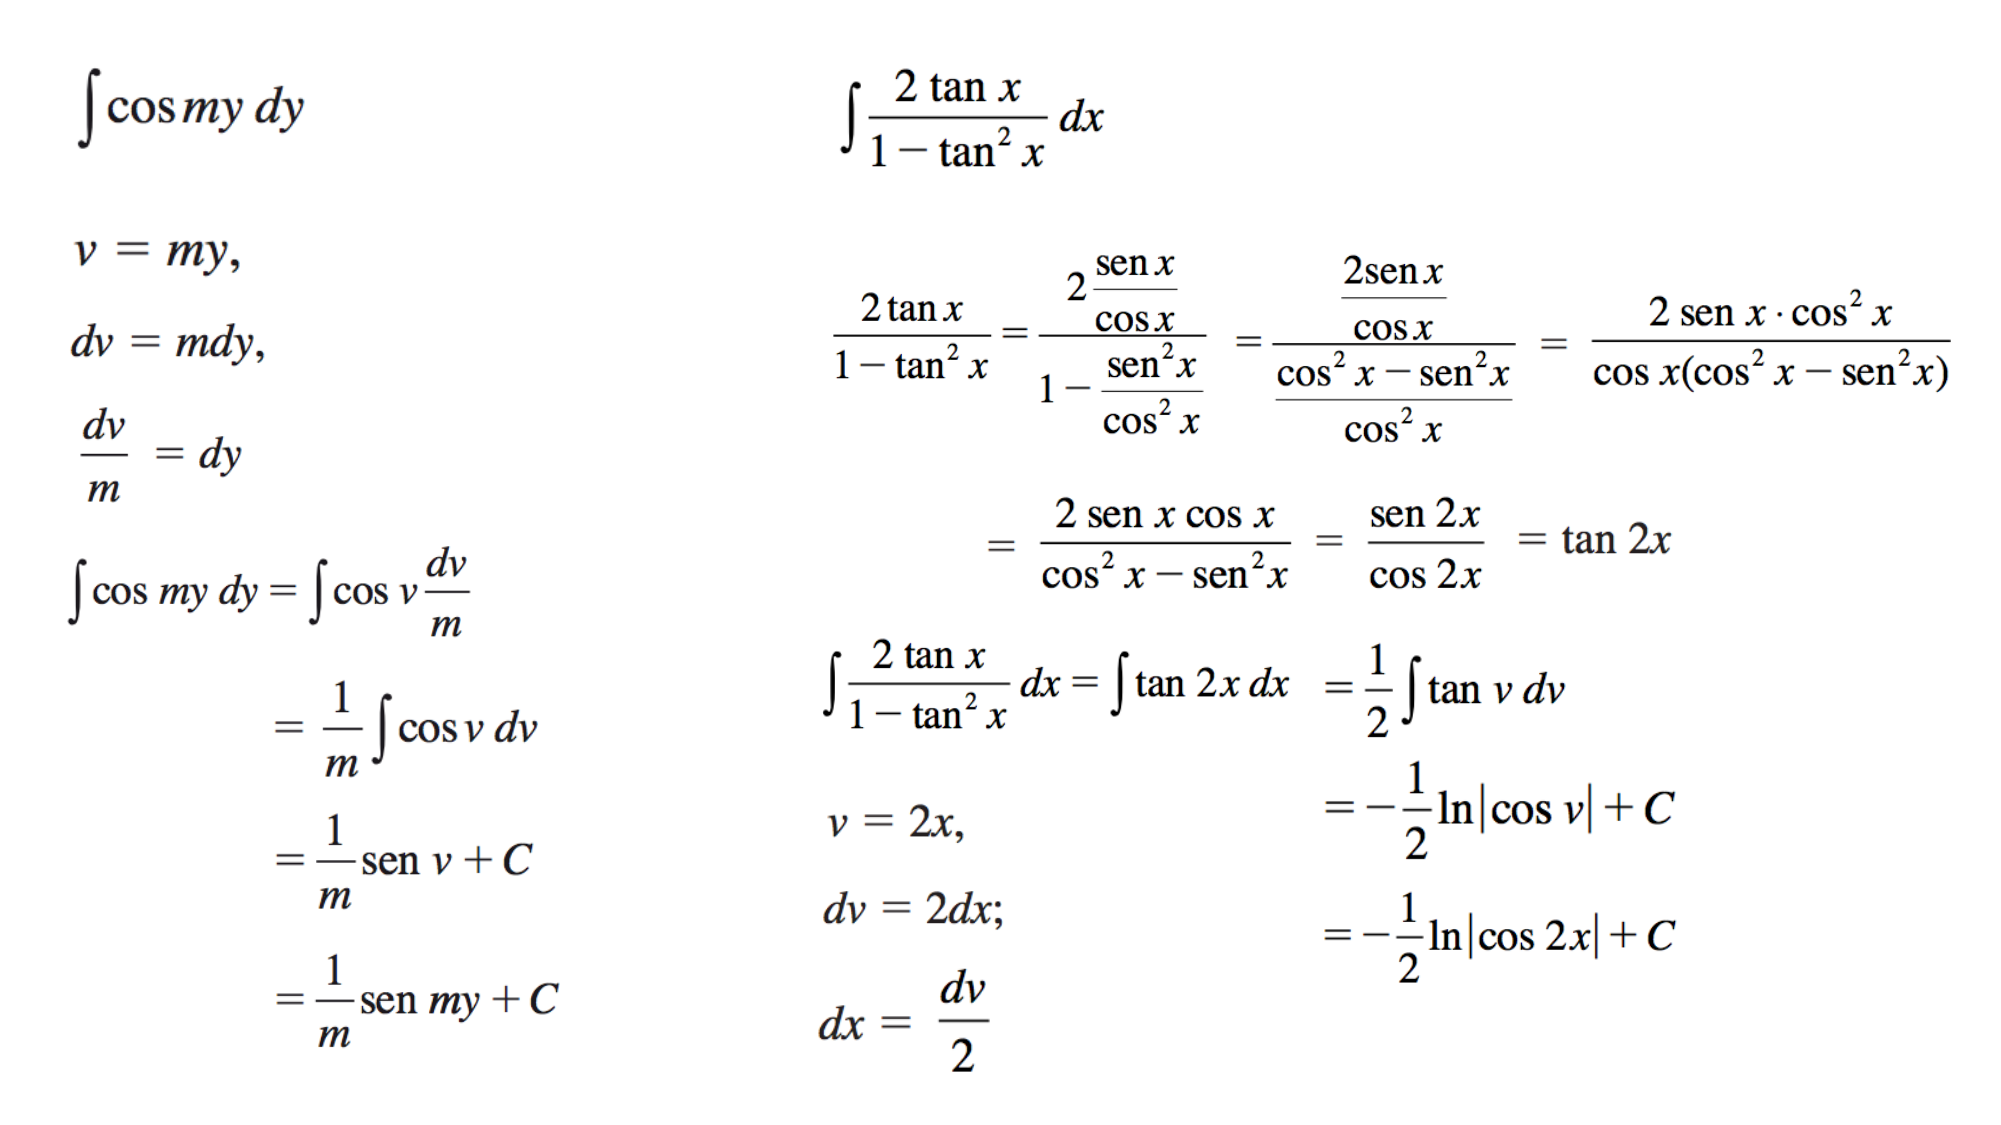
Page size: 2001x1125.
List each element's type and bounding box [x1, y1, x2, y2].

picture [808, 965, 998, 1084]
picture [268, 666, 547, 787]
list [58, 57, 319, 162]
picture [822, 57, 1118, 182]
picture [268, 807, 540, 924]
picture [808, 628, 1296, 739]
picture [58, 210, 253, 289]
picture [973, 491, 1498, 600]
picture [1323, 882, 1685, 996]
picture [58, 538, 480, 646]
picture [822, 228, 1958, 459]
picture [275, 945, 571, 1062]
picture [1316, 633, 1685, 871]
picture [1513, 513, 1686, 571]
picture [58, 400, 253, 518]
picture [58, 309, 276, 380]
picture [807, 876, 1017, 945]
picture [808, 786, 974, 856]
